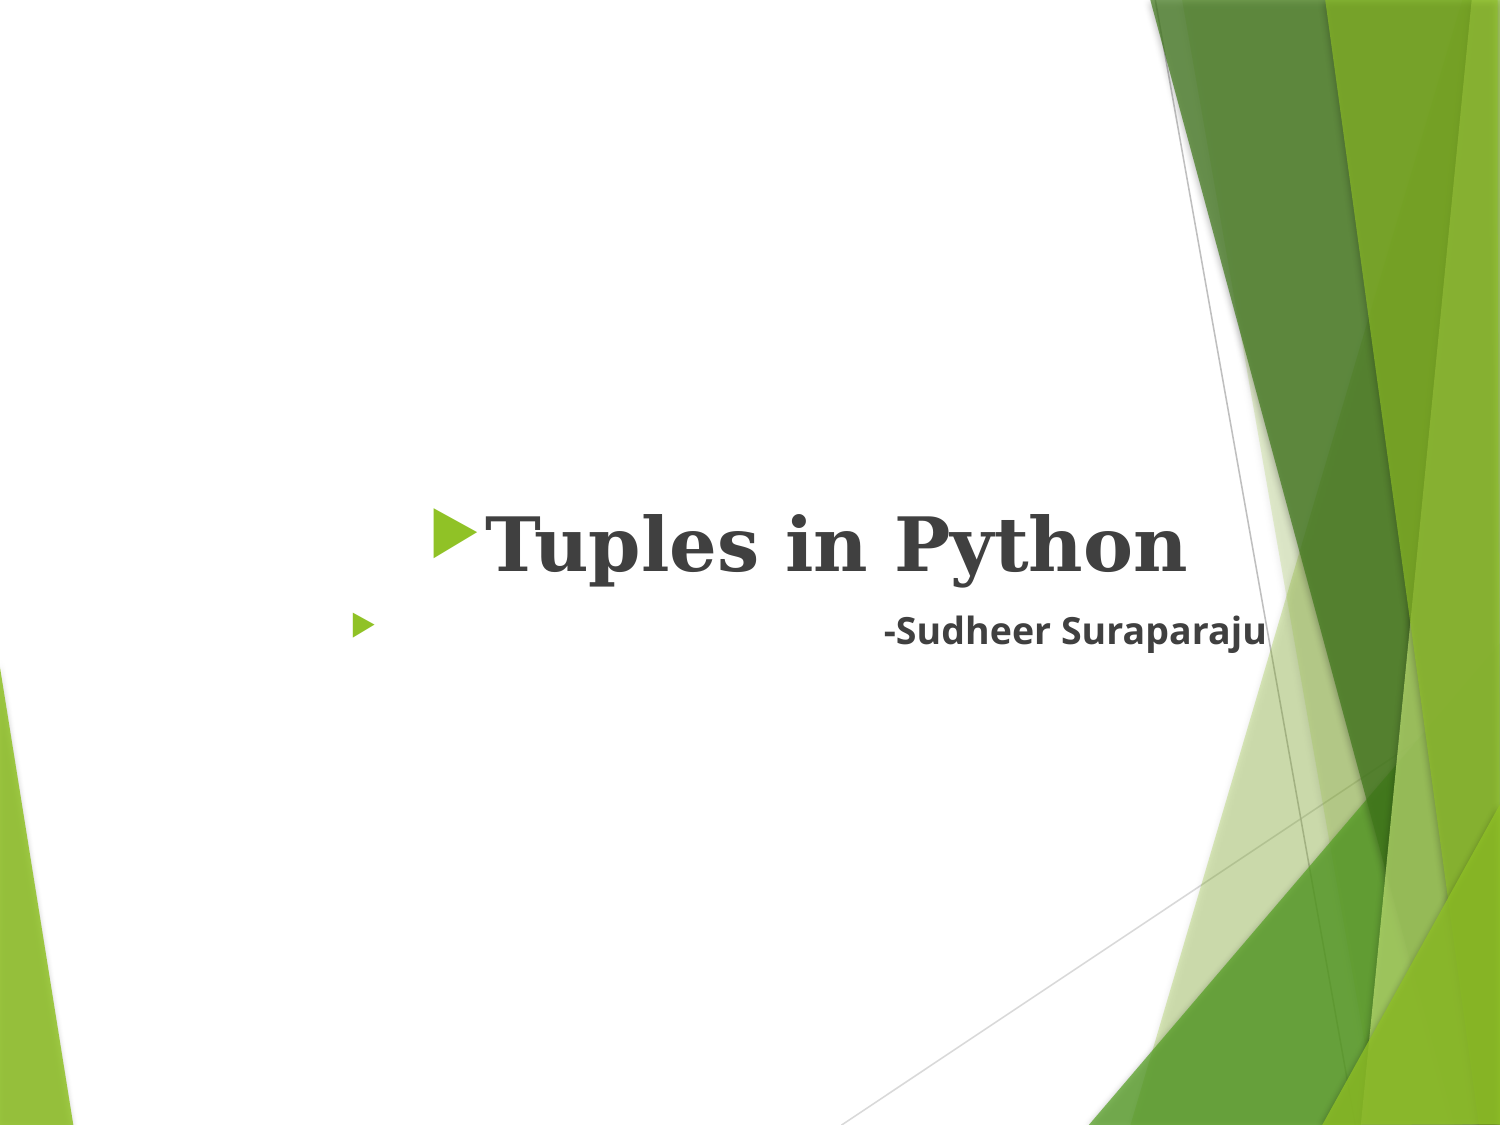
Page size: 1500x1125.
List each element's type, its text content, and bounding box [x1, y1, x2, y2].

subtitle Tuples in Python -Sudheer Suraparaju [117, 247, 1500, 901]
